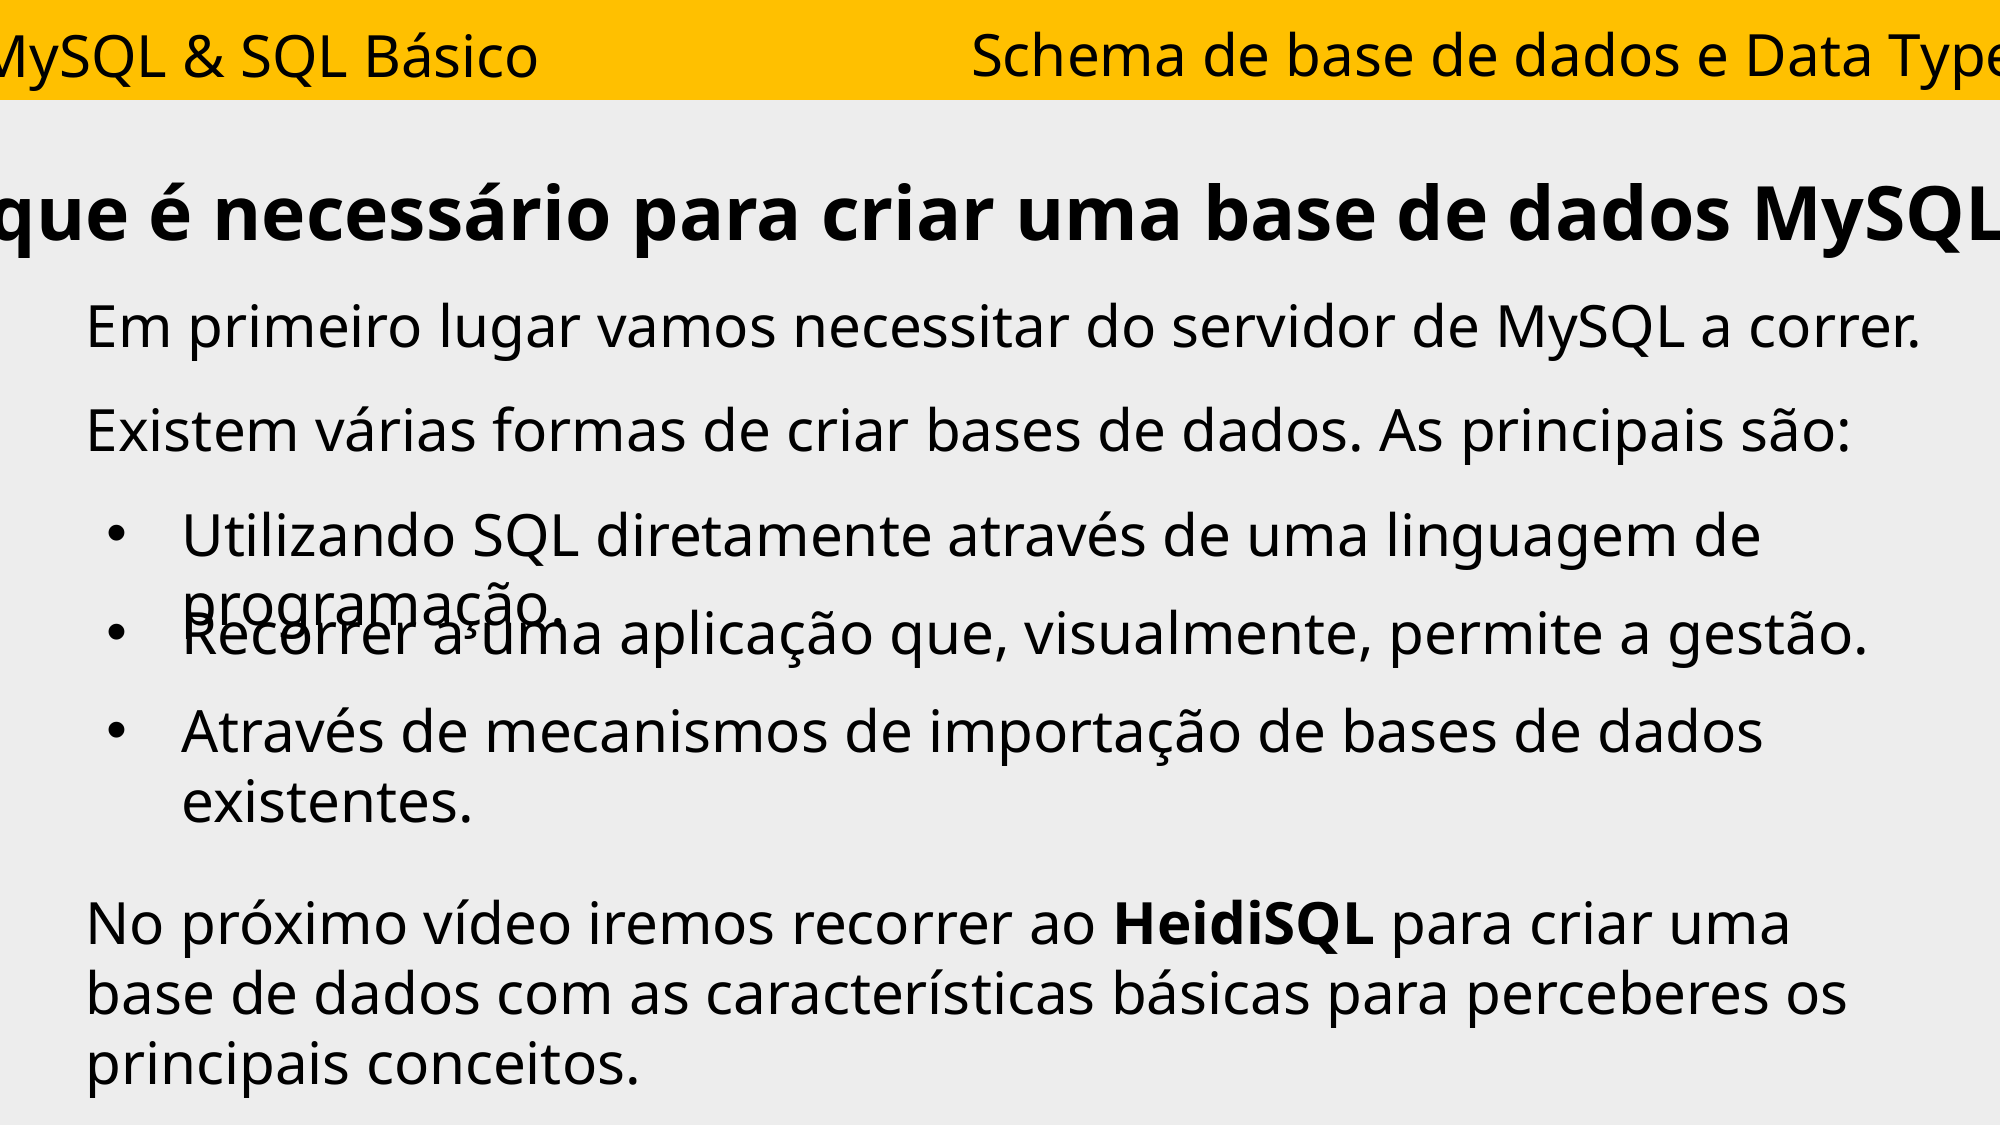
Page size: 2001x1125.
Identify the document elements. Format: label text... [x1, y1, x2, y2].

text_box Através de mecanismos de importação de bases de dados existentes. [91, 687, 1895, 842]
text_box Em primeiro lugar vamos necessitar do servidor de MySQL a correr. [71, 282, 1942, 367]
text_box Recorrer a uma aplicação que, visualmente, permite a gestão. [91, 588, 1895, 674]
text_box No próximo vídeo iremos recorrer ao HeidiSQL para criar uma base de dados com as características básicas para perceberes os principais conceitos. [71, 878, 1925, 1104]
text_box [0, 0, 2000, 101]
text_box Schema de base de dados e Data Types [956, 10, 2000, 96]
text_box Utilizando SQL diretamente através de uma linguagem de programação. [91, 490, 1895, 588]
text_box Existem várias formas de criar bases de dados. As principais são: [71, 386, 1942, 471]
text_box MySQL & SQL Básico [0, 11, 556, 96]
text_box O que é necessário para criar uma base de dados MySQL? [0, 157, 2000, 263]
